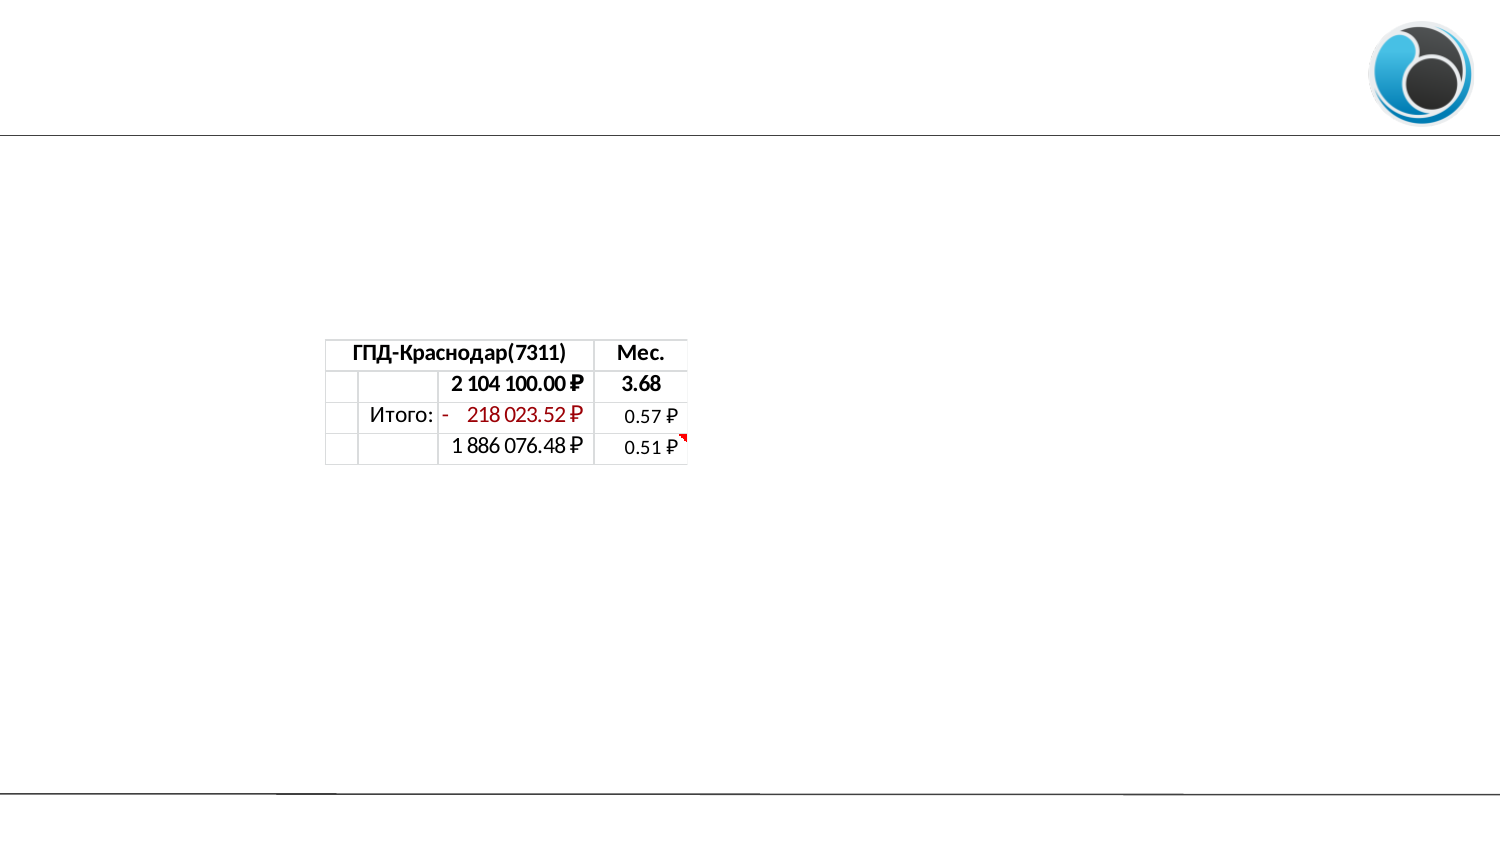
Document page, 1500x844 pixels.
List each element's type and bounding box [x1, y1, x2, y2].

picture [1363, 21, 1475, 127]
picture [324, 338, 690, 466]
